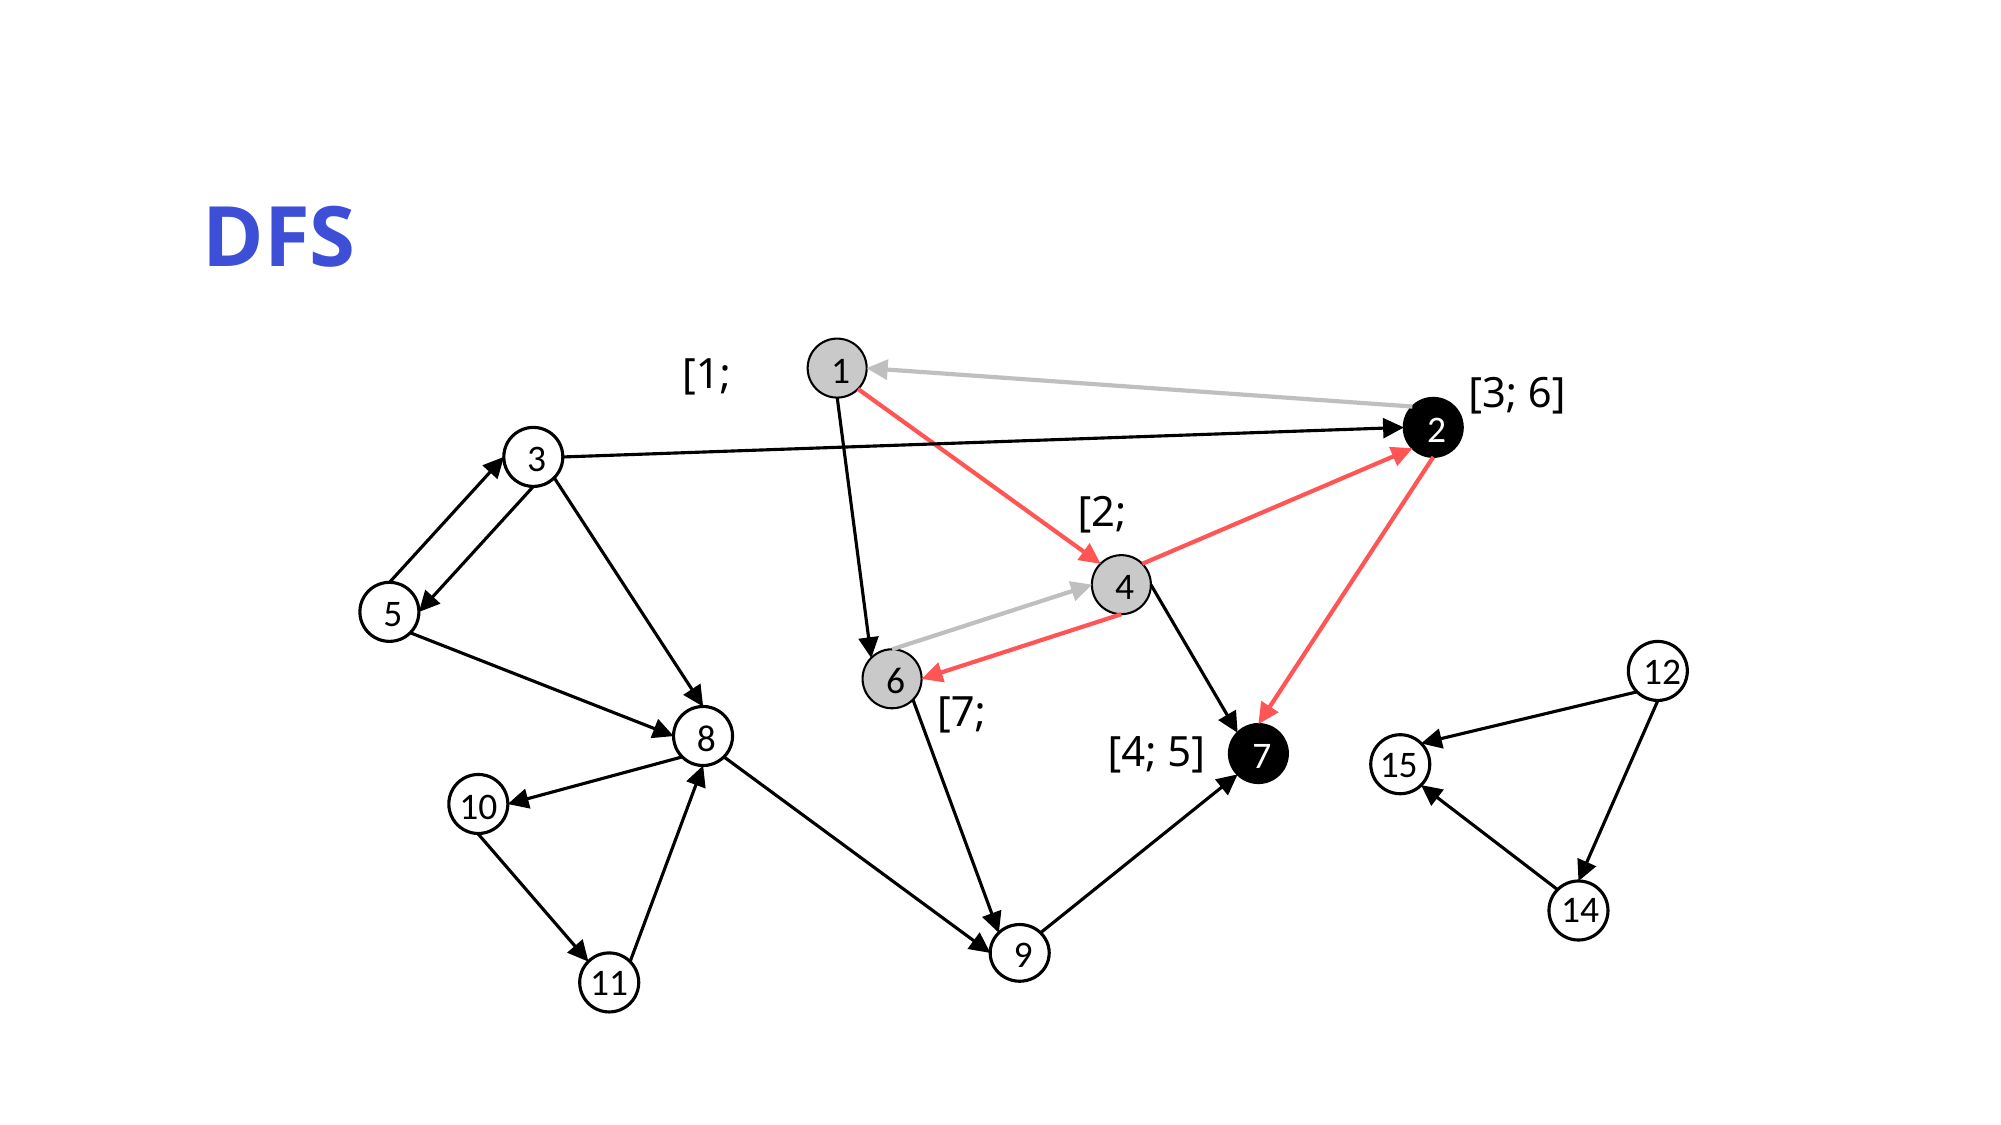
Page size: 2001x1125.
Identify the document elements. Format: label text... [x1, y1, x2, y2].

text_box 10 [444, 774, 513, 835]
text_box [1150, 584, 1238, 733]
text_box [1040, 774, 1238, 933]
text_box 11 [575, 950, 644, 1011]
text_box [478, 835, 589, 962]
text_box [1578, 700, 1658, 882]
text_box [1421, 785, 1558, 890]
text_box 12 [1628, 640, 1697, 700]
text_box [507, 756, 683, 804]
text_box [4; 5] [1092, 717, 1231, 774]
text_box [419, 486, 534, 612]
text_box 6 [861, 648, 922, 710]
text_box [562, 427, 1404, 457]
text_box [1565, 938, 1592, 942]
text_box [857, 389, 1101, 427]
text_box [892, 584, 1092, 650]
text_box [723, 756, 991, 953]
text_box [3; 6] [1453, 358, 1592, 424]
text_box DFS [187, 187, 1331, 307]
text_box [837, 397, 857, 427]
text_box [630, 765, 704, 962]
text_box [2; [1101, 477, 1142, 543]
text_box 1 [806, 337, 868, 399]
text_box 9 [989, 923, 1051, 983]
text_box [866, 368, 1413, 407]
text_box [857, 457, 1101, 564]
text_box 7 [1231, 723, 1289, 785]
text_box 14 [1546, 877, 1615, 938]
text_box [913, 699, 999, 933]
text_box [389, 456, 504, 583]
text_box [1142, 448, 1413, 564]
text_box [1258, 456, 1434, 725]
text_box 5 [358, 581, 420, 643]
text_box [837, 457, 872, 658]
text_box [921, 614, 1122, 679]
text_box [1; [667, 339, 746, 404]
text_box 2 [1402, 396, 1464, 458]
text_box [554, 477, 704, 707]
text_box 4 [1090, 554, 1152, 616]
text_box [7; [922, 679, 1001, 743]
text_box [1421, 691, 1638, 744]
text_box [410, 632, 674, 736]
text_box 3 [502, 426, 564, 488]
text_box 15 [1365, 732, 1433, 792]
text_box 8 [672, 705, 734, 767]
